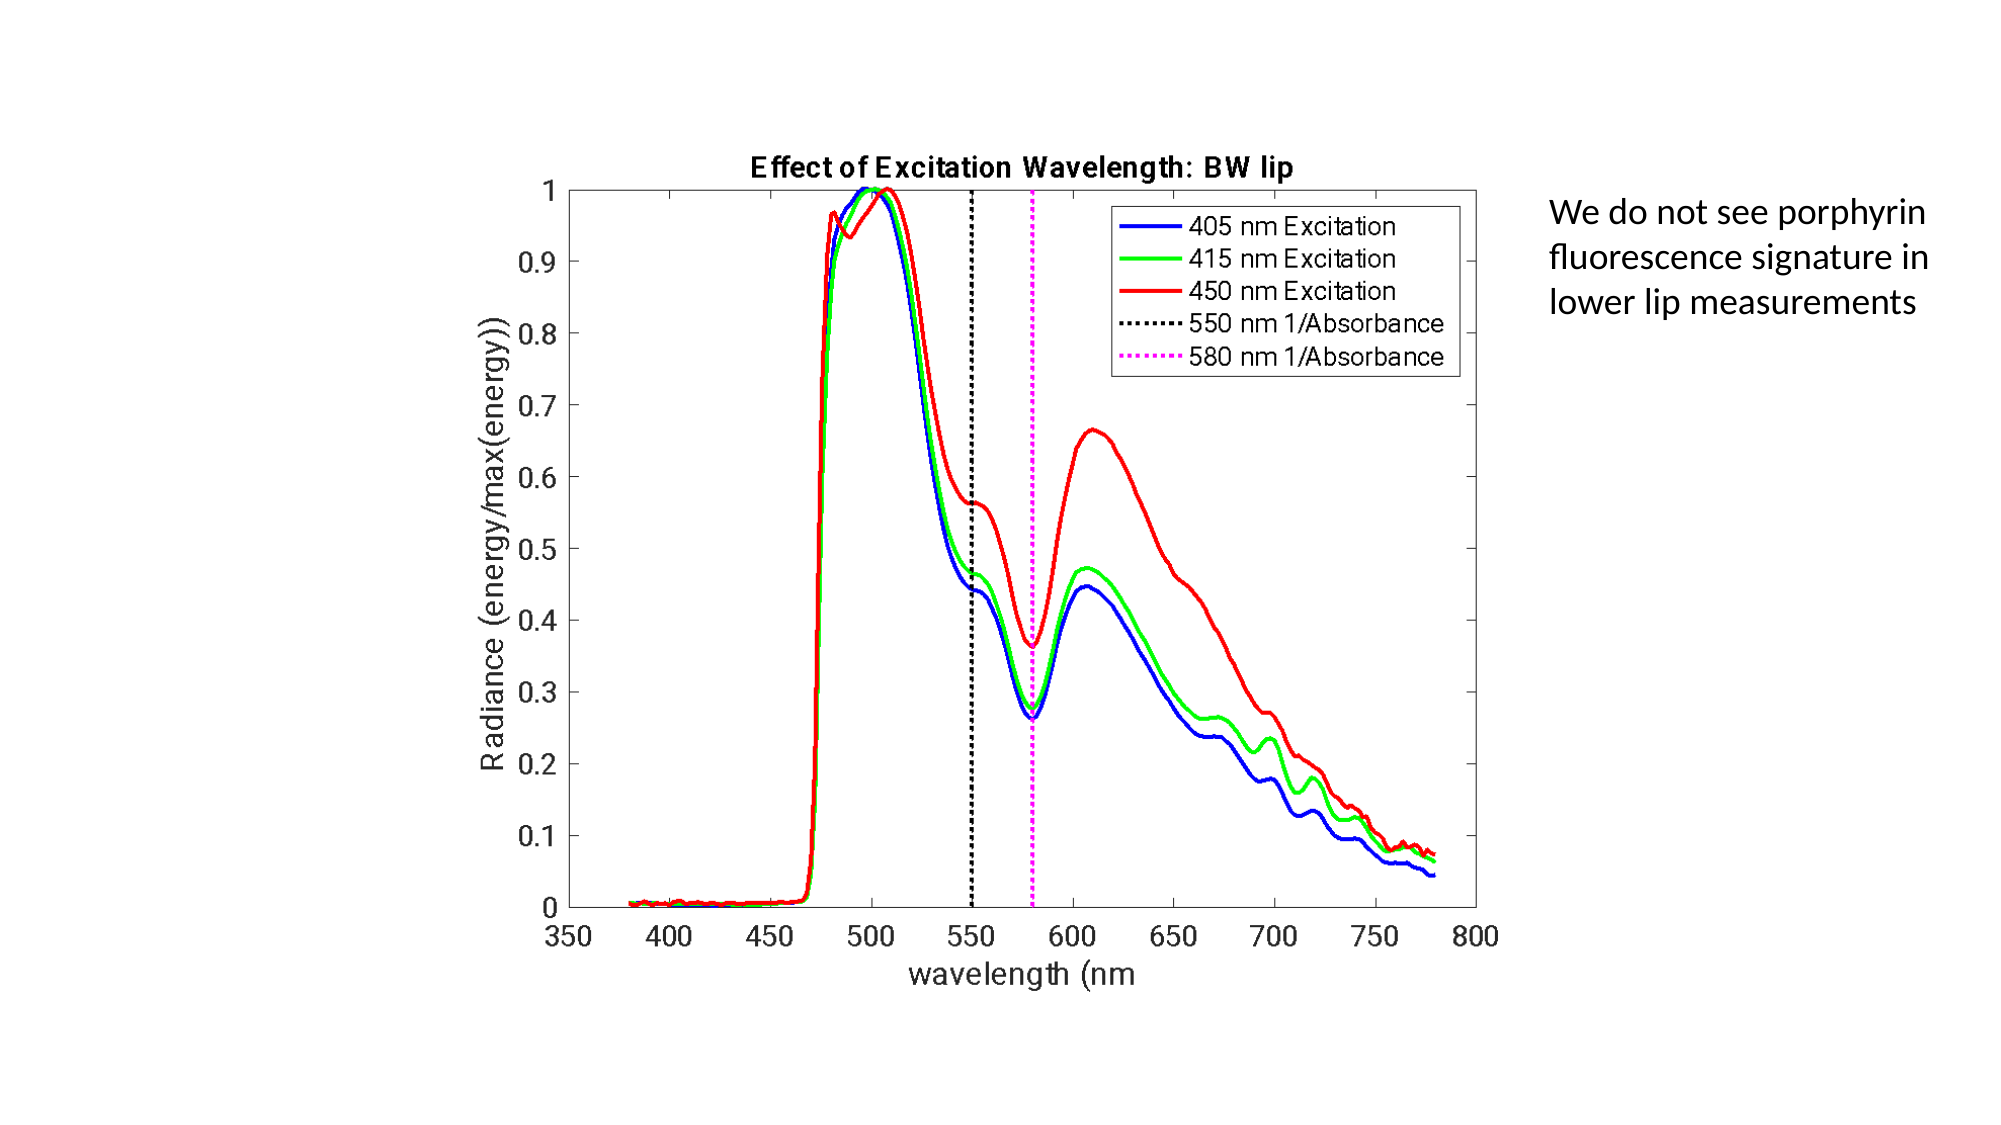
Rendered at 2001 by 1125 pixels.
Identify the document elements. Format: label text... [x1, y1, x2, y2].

text_box We do not see porphyrin fluorescence signature in lower lip measurements [1588, 179, 1960, 330]
picture [416, 124, 1584, 1001]
